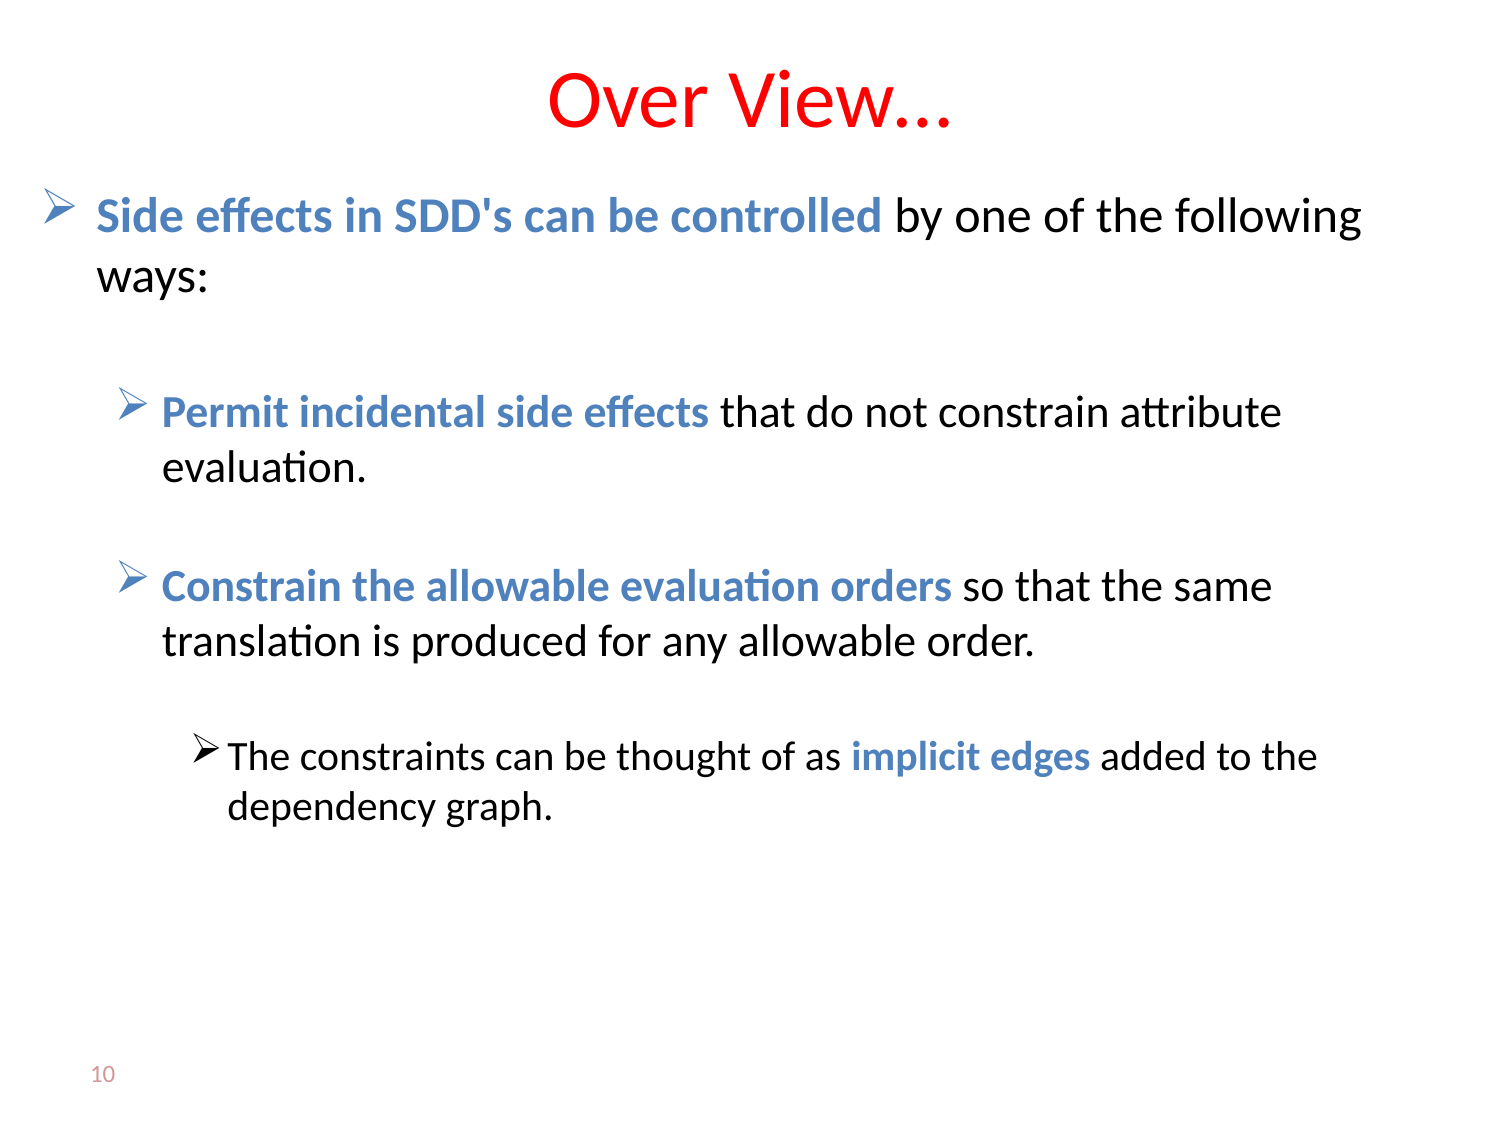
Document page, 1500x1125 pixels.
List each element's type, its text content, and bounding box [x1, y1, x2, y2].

list Side effects in SDD's can be controlled by one of the following ways: Permit incidental side effects that do not constrain attribute evaluation. Constrain the allowable evaluation orders so that the same translation is produced for any allowable order. The constraints can be thought of as implicit edges added to the dependency graph. [24, 174, 1475, 1038]
slide_number 10 [75, 1042, 425, 1103]
title Over View… [75, 37, 1425, 150]
